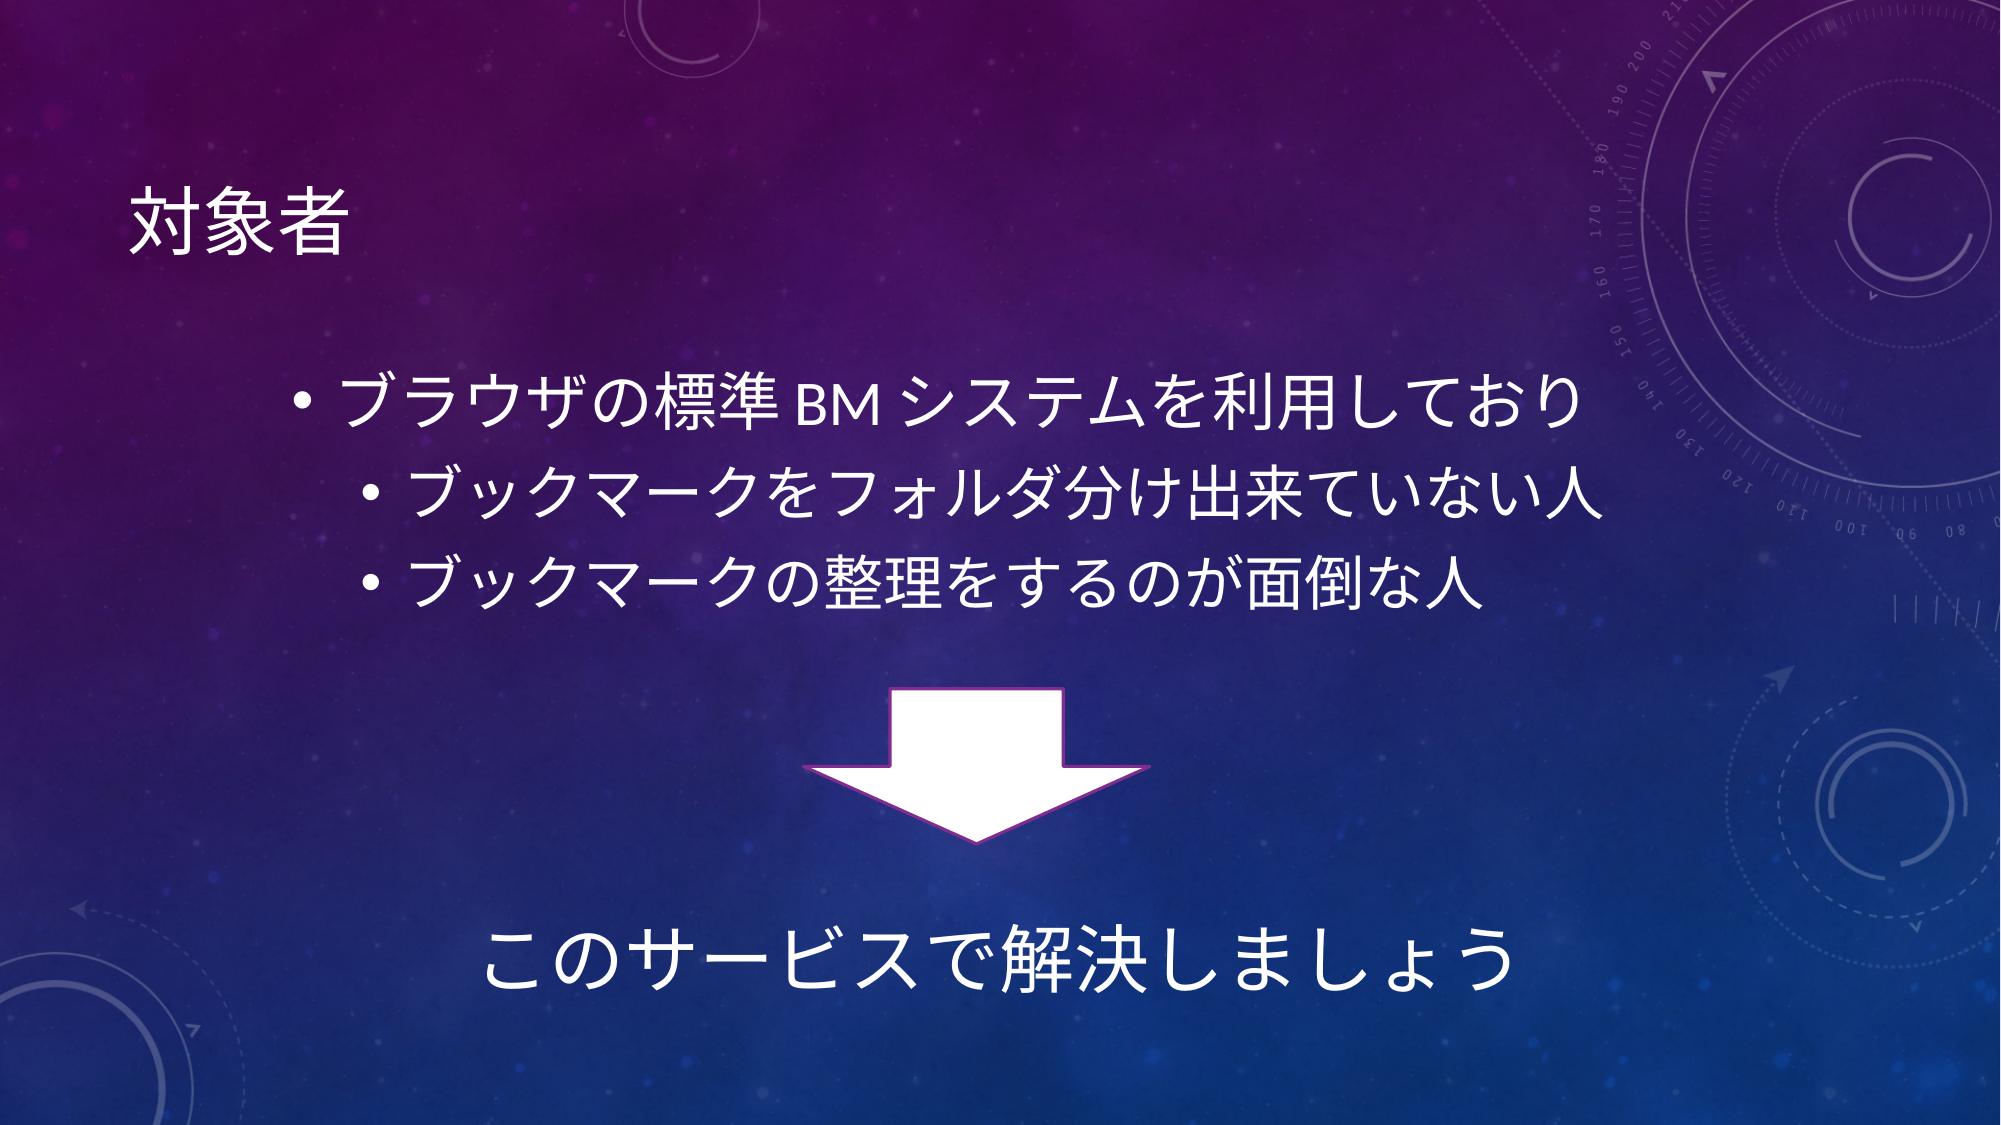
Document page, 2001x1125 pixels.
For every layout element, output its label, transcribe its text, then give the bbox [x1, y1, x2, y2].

text_box このサービスで解決しましょう [460, 905, 1540, 1010]
list ブラウザの標準BMシステムを利用しており ブックマークをフォルダ分け出来ていない人 ブックマークの整理をするのが面倒な人 [276, 351, 1724, 628]
picture [0, 0, 2001, 1125]
text_box [801, 687, 1152, 846]
title 対象者 [112, 99, 1775, 339]
